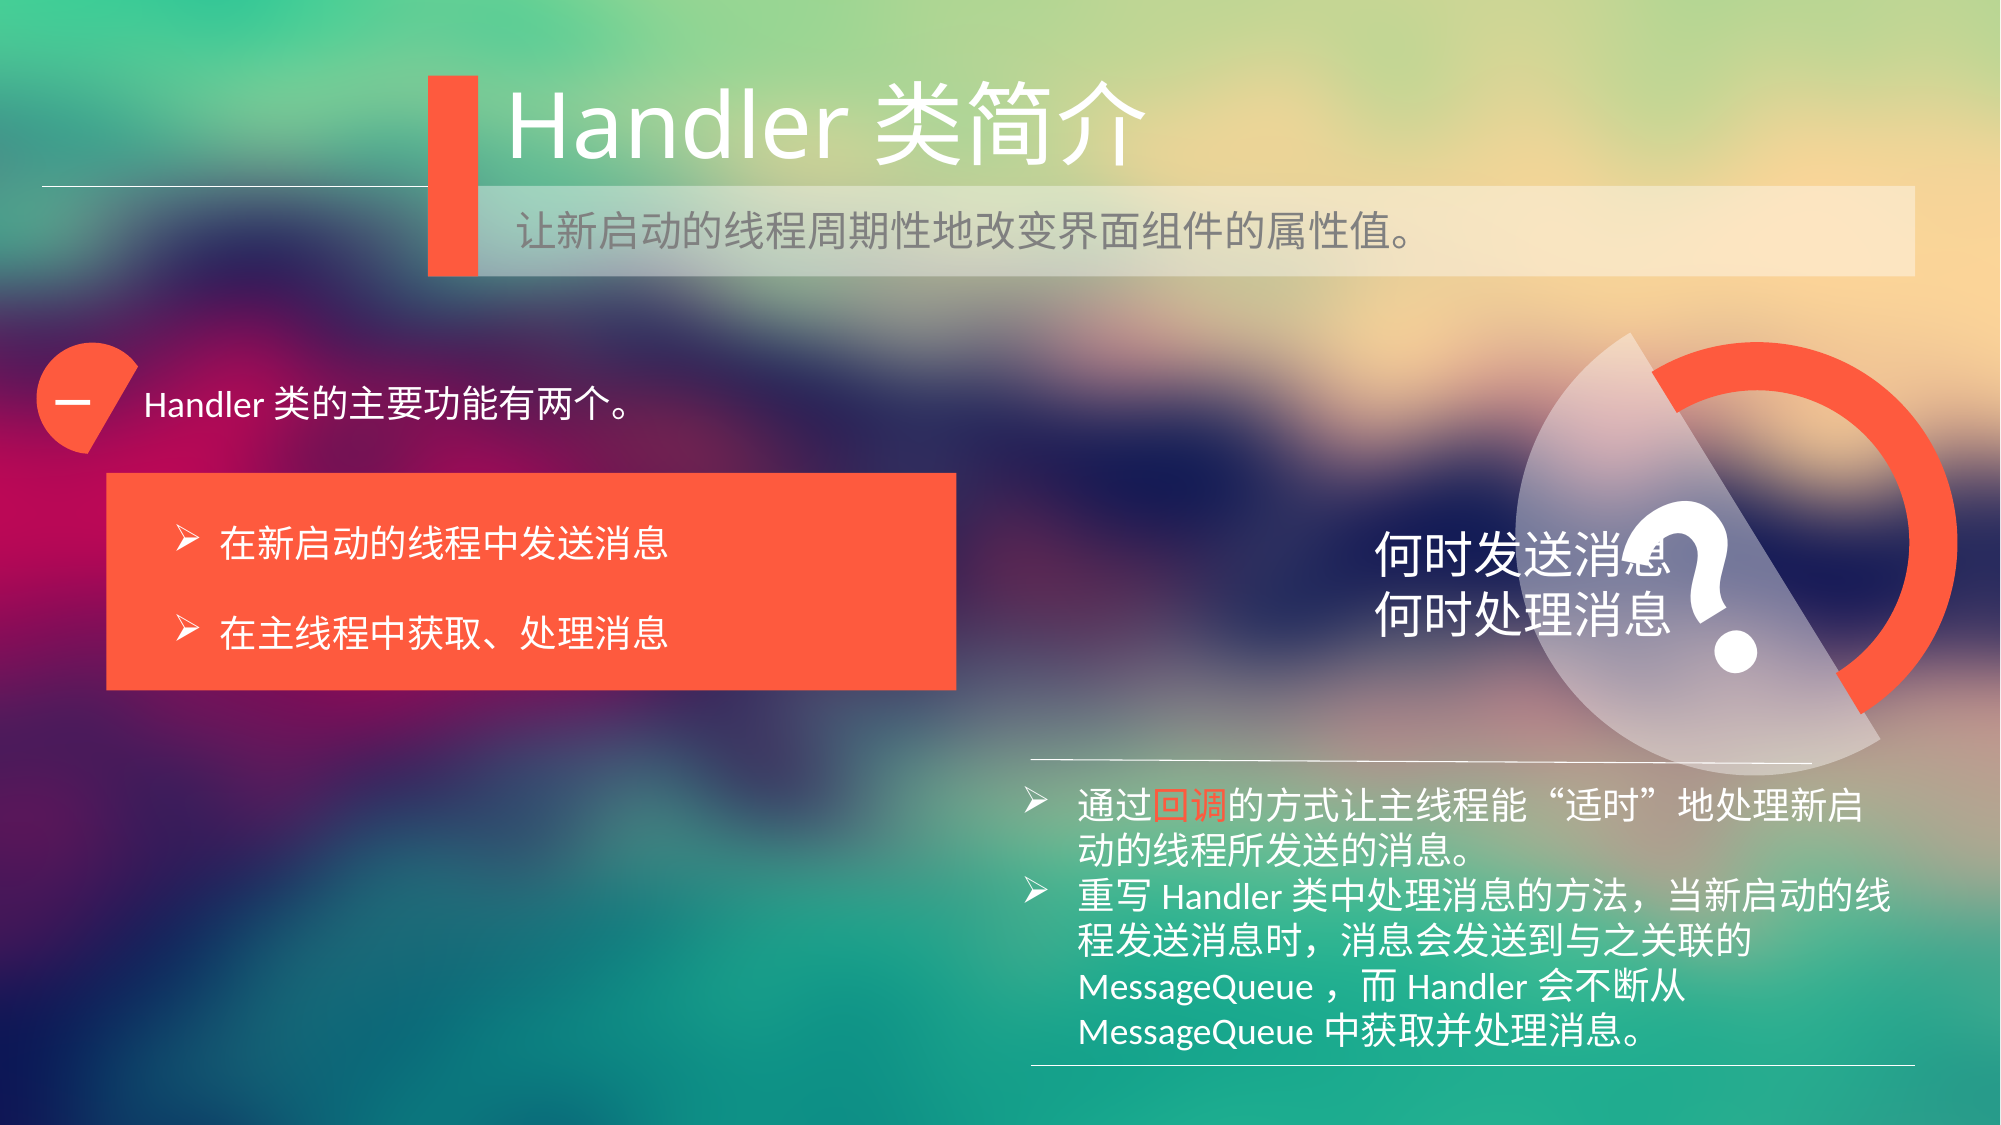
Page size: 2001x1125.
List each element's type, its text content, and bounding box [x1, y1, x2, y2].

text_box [1006, 759, 1916, 1066]
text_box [1518, 307, 1957, 786]
picture [0, 0, 2001, 1125]
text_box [42, 59, 1916, 277]
text_box 何时发送消息 何时处理消息 [1358, 516, 1518, 652]
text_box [36, 342, 957, 691]
